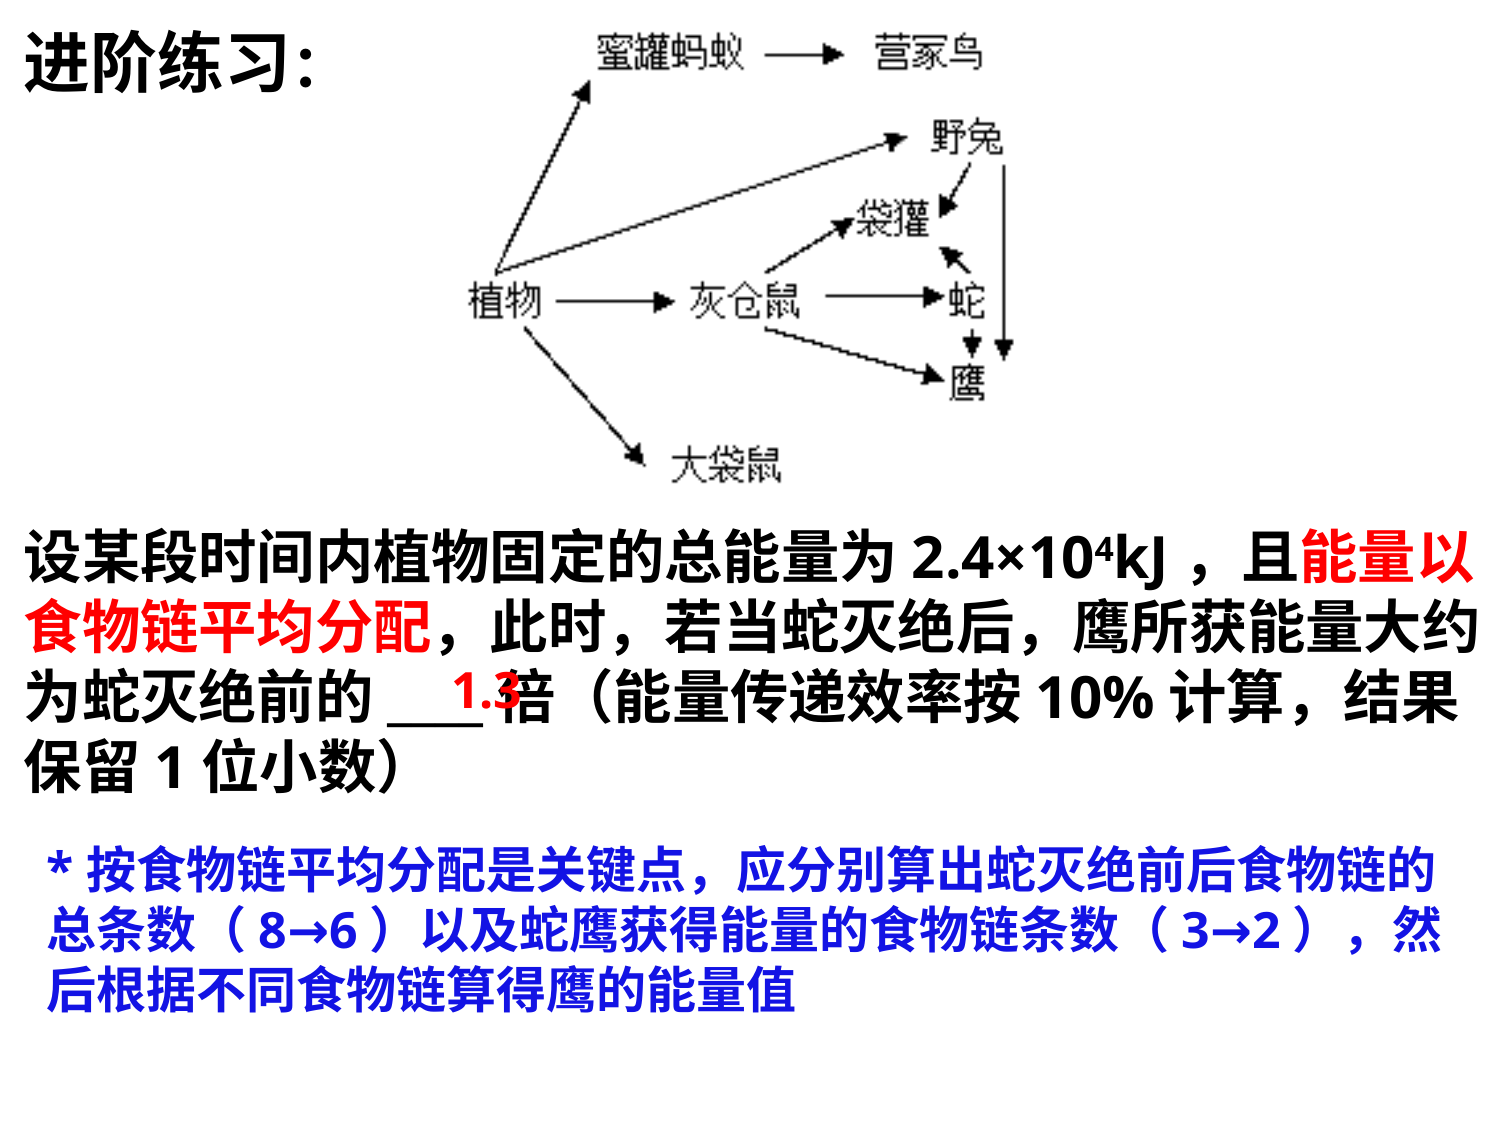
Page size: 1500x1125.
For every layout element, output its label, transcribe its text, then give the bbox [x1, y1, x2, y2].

text_box 进阶练习： 设某段时间内植物固定的总能量为2.4×104kJ，且能量以食物链平均分配，此时，若当蛇灭绝后，鹰所获能量大约为蛇灭绝前的____倍（能量传递效率按10%计算，结果保留1位小数） [9, 5, 1500, 808]
picture [449, 0, 1060, 523]
text_box 1.3 [436, 650, 538, 726]
text_box *按食物链平均分配是关键点，应分别算出蛇灭绝前后食物链的总条数（8→6）以及蛇鹰获得能量的食物链条数（3→2），然后根据不同食物链算得鹰的能量值 [32, 830, 1478, 1026]
